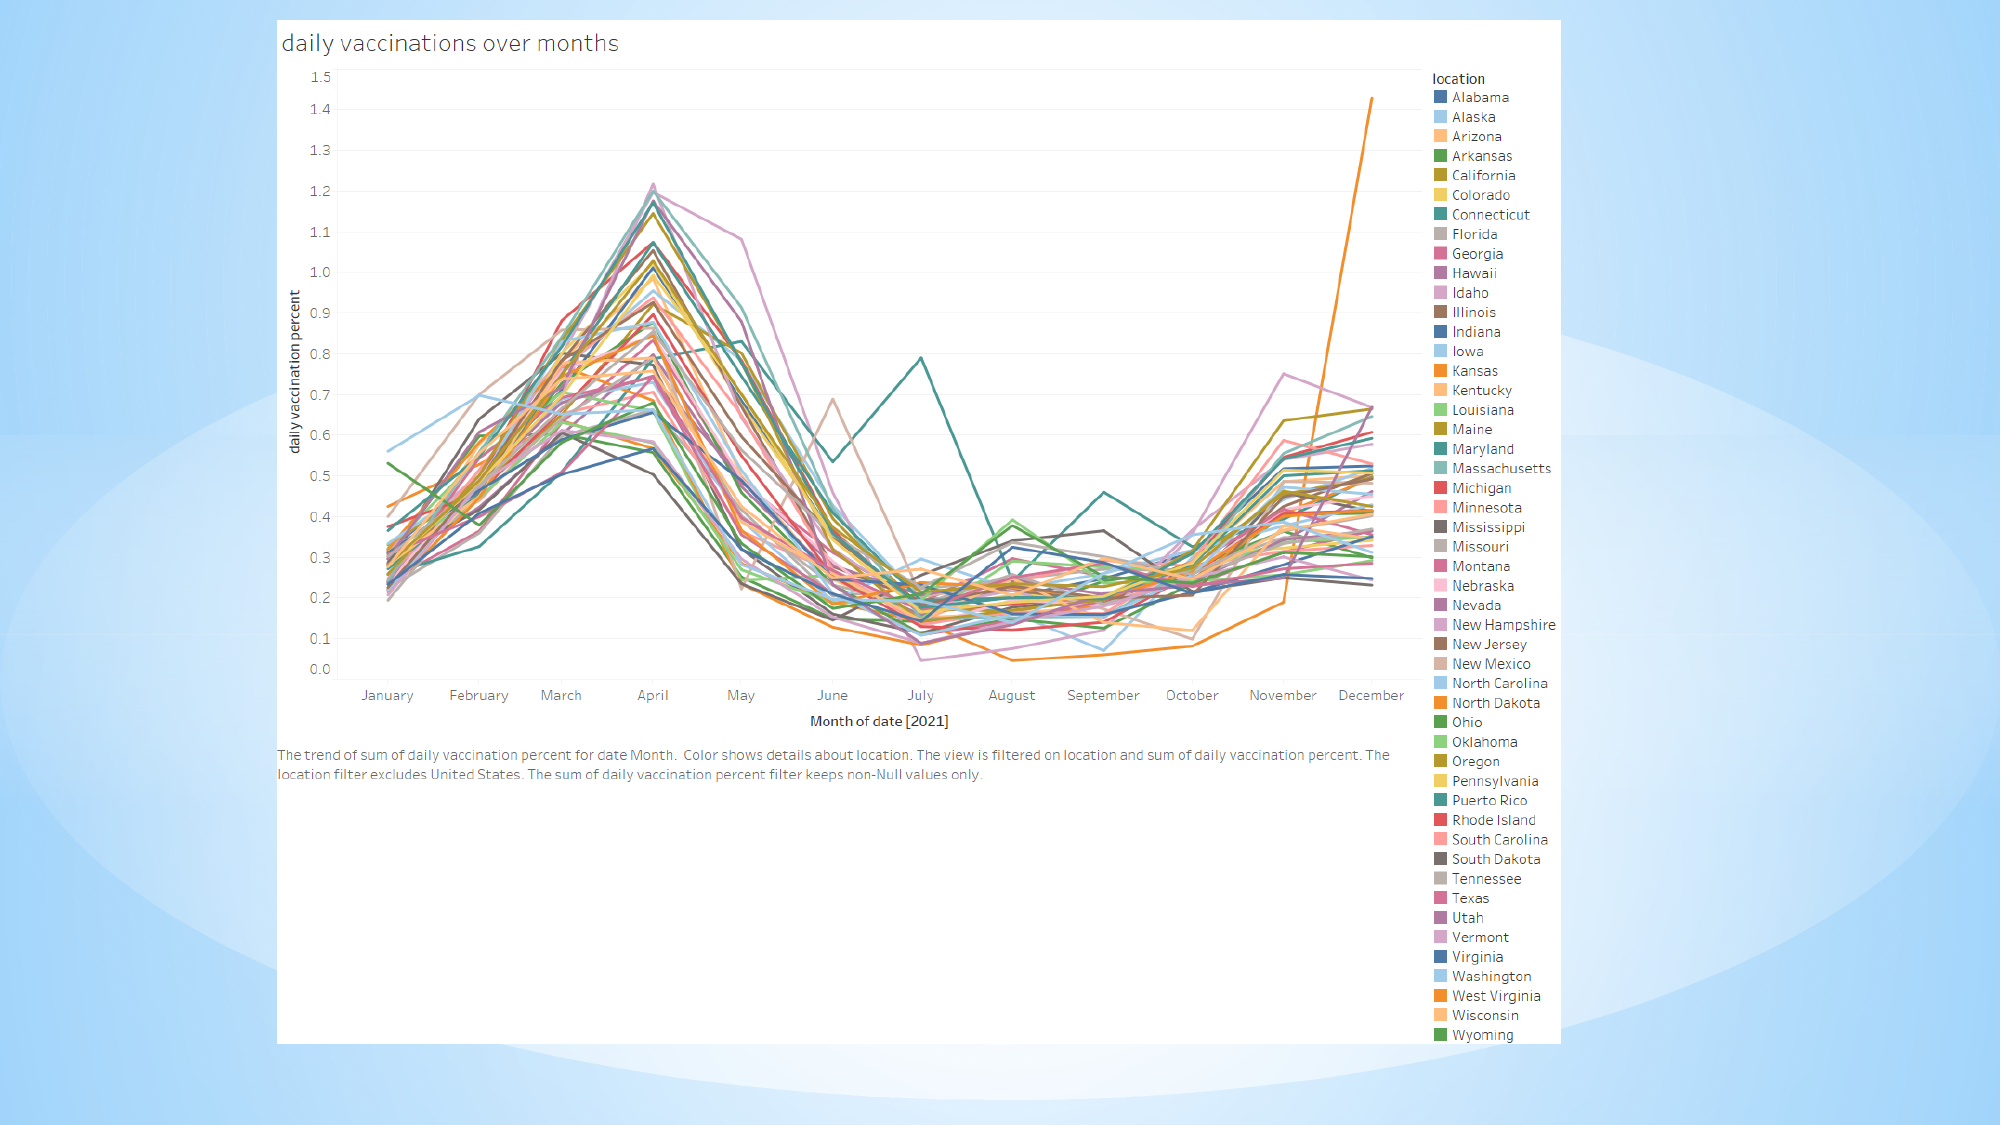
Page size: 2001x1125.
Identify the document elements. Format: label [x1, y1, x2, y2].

picture [277, 20, 1562, 1044]
